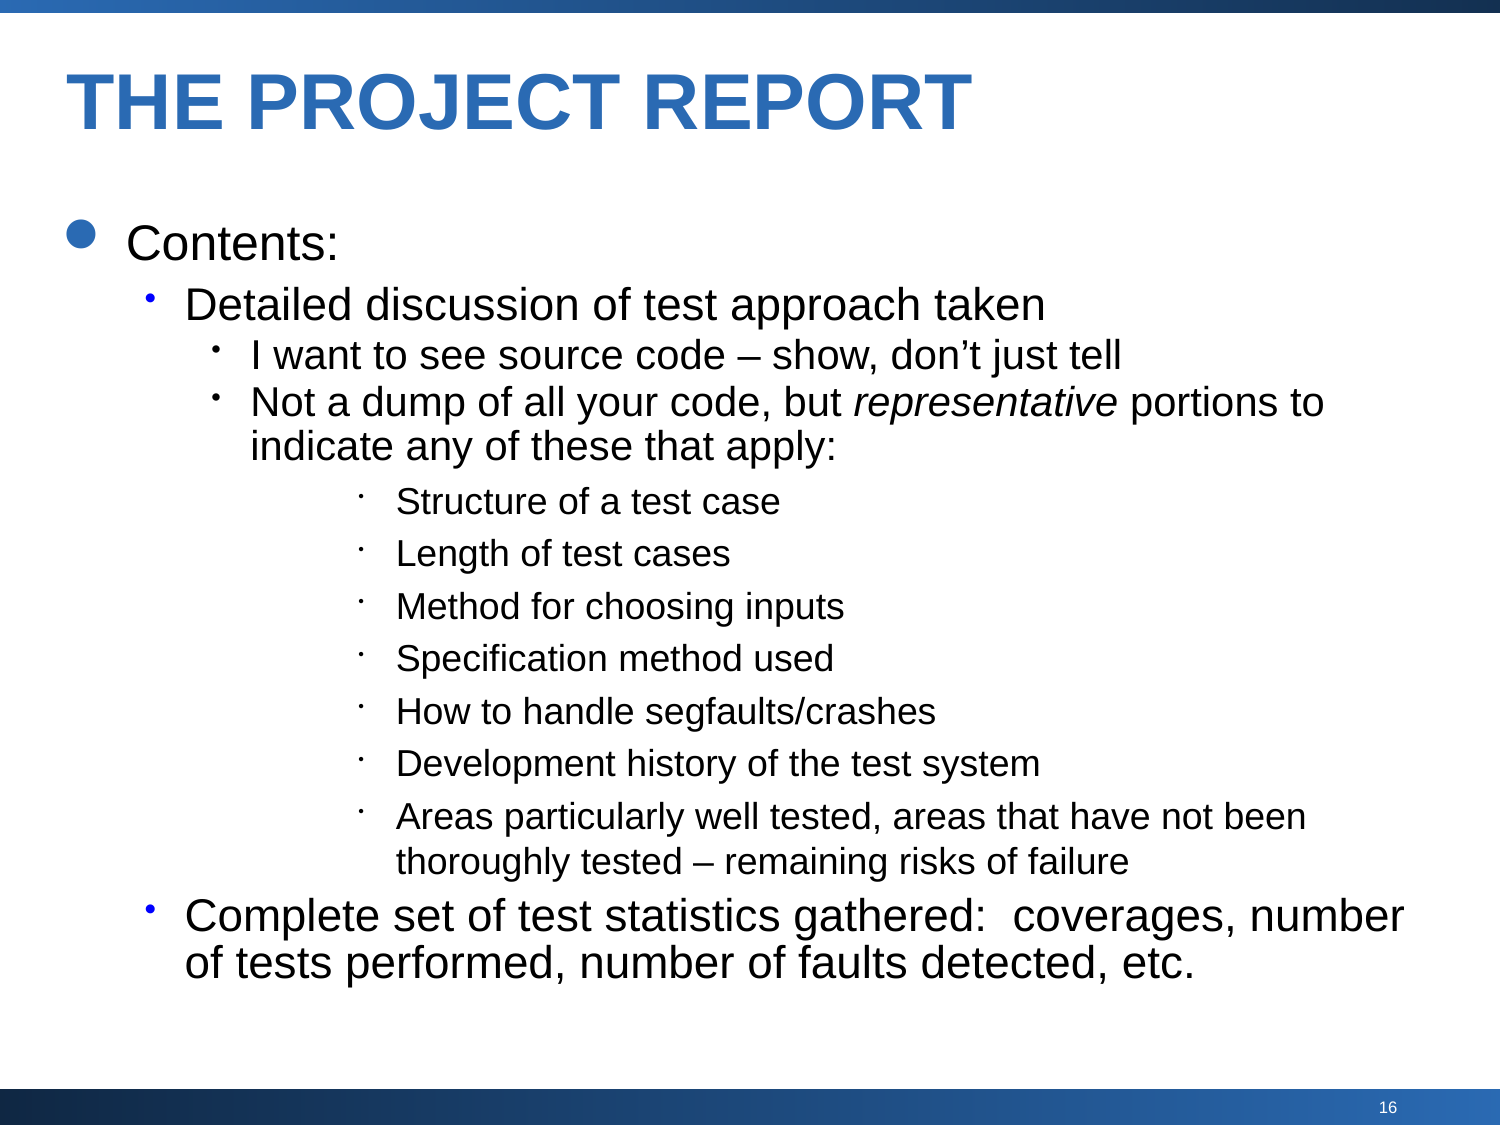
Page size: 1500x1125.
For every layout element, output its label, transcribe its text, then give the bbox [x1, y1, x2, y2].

title THE PROJECT REPORT [66, 40, 1497, 169]
list Contents: Detailed discussion of test approach taken I want to see source code – show, don’t just tell Not a dump of all your code, but representative portions to indicate any of these that apply: Structure of a test case Length of test cases Method for choosing inputs Specification method used How to handle segfaults/crashes Development history of the test system Areas particularly well tested, areas that have not been thoroughly tested – remaining risks of failure Complete set of test statistics gathered: coverages, number of tests performed, number of faults detected, etc. [47, 207, 1438, 1071]
